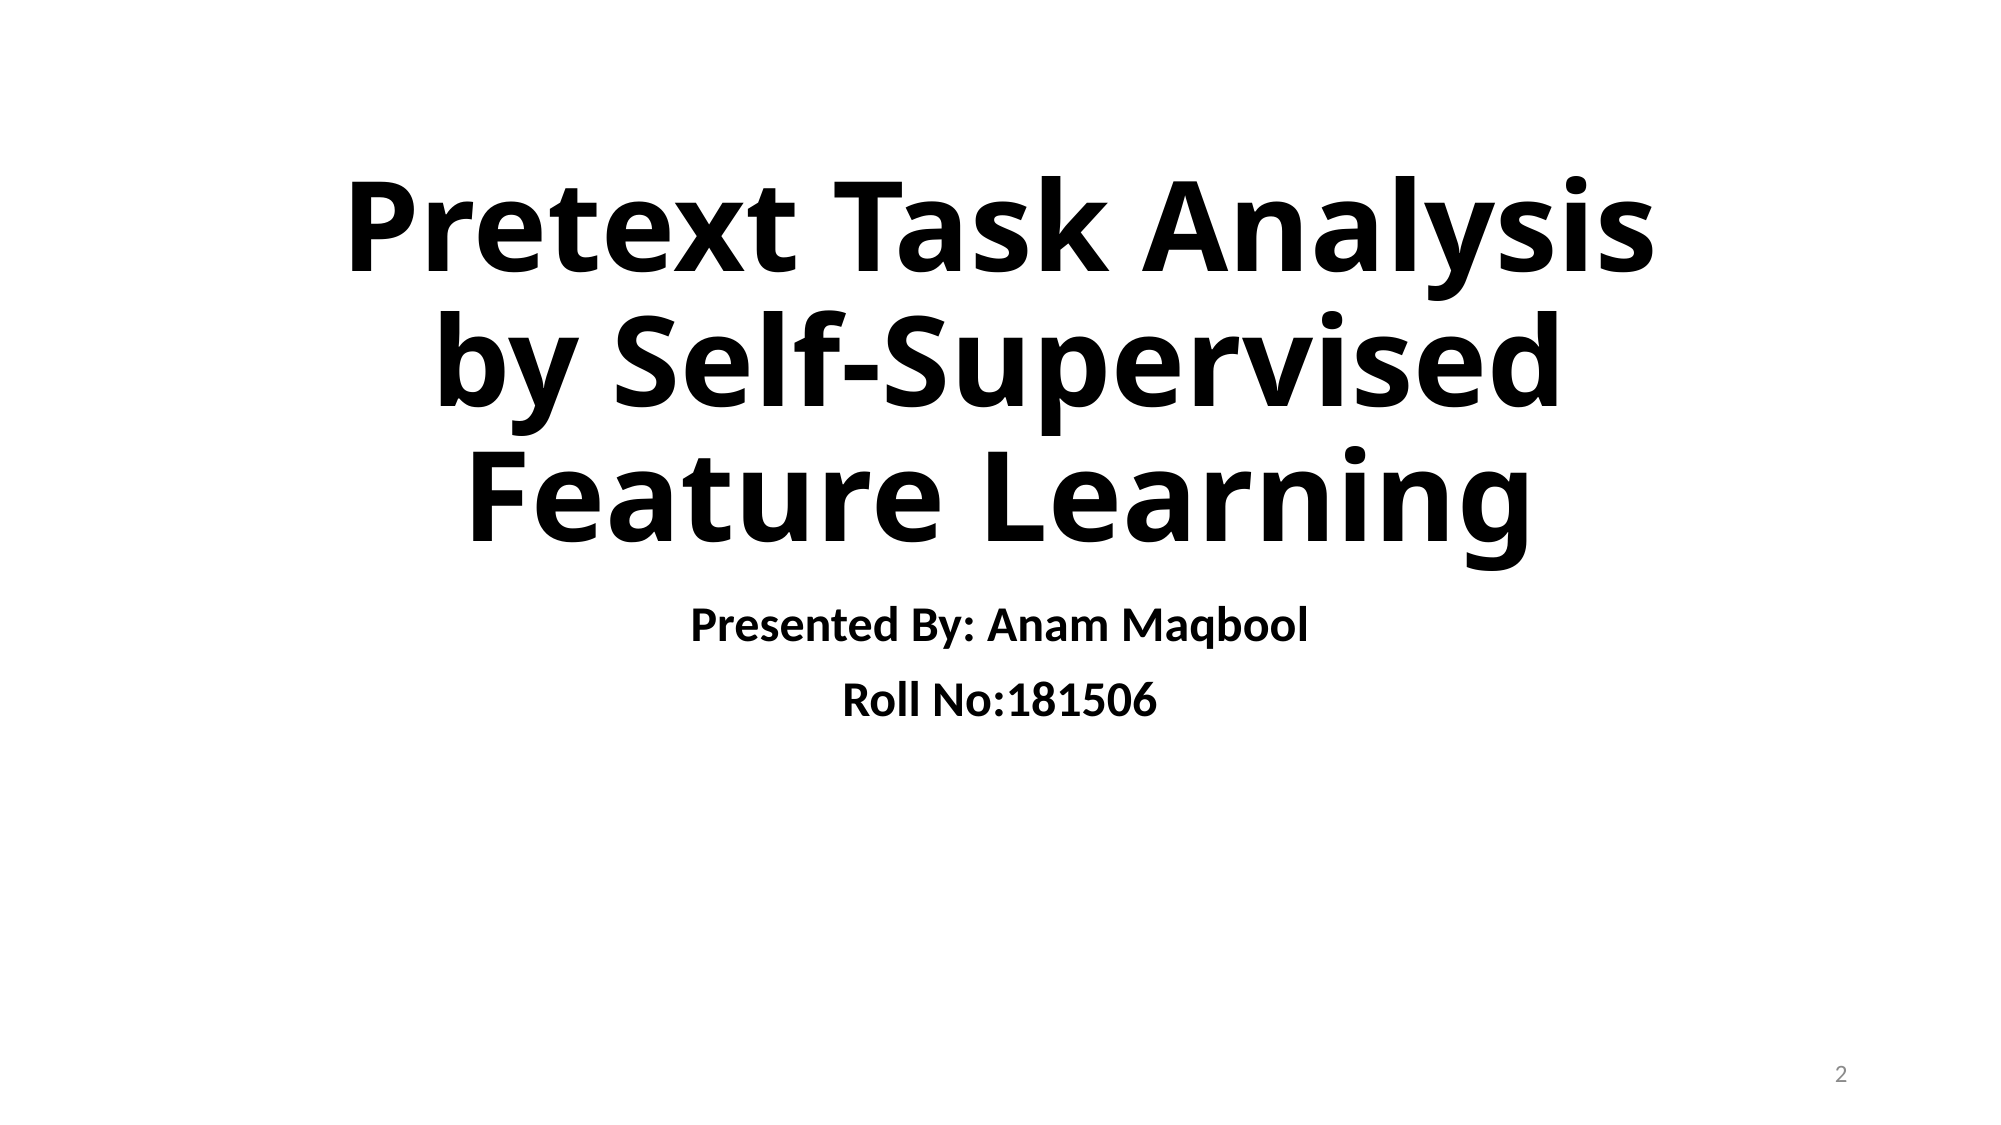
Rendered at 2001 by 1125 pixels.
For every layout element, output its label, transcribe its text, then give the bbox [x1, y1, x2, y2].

subtitle Presented By: Anam Maqbool Roll No:181506 [249, 590, 1750, 863]
title Pretext Task Analysis by Self-Supervised Feature Learning [249, 184, 1750, 576]
slide_number 2 [1412, 1042, 1863, 1103]
